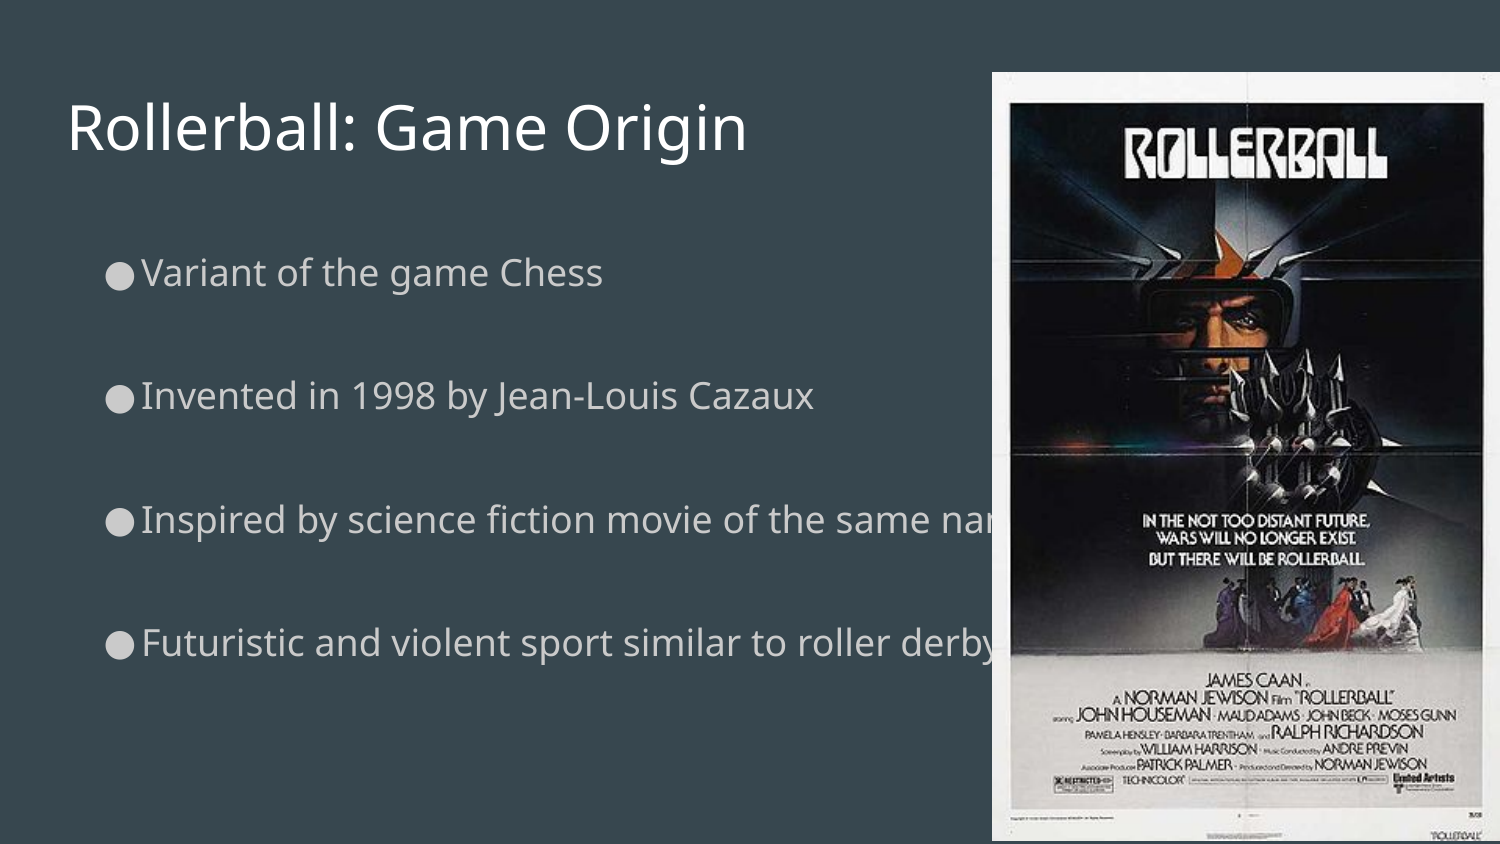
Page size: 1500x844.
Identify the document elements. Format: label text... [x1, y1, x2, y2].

picture [991, 72, 1500, 841]
title Rollerball: Game Origin [51, 72, 990, 167]
list Variant of the game Chess Invented in 1998 by Jean-Louis Cazaux Inspired by science fiction movie of the same name Futuristic and violent sport similar to roller derby [51, 189, 986, 750]
